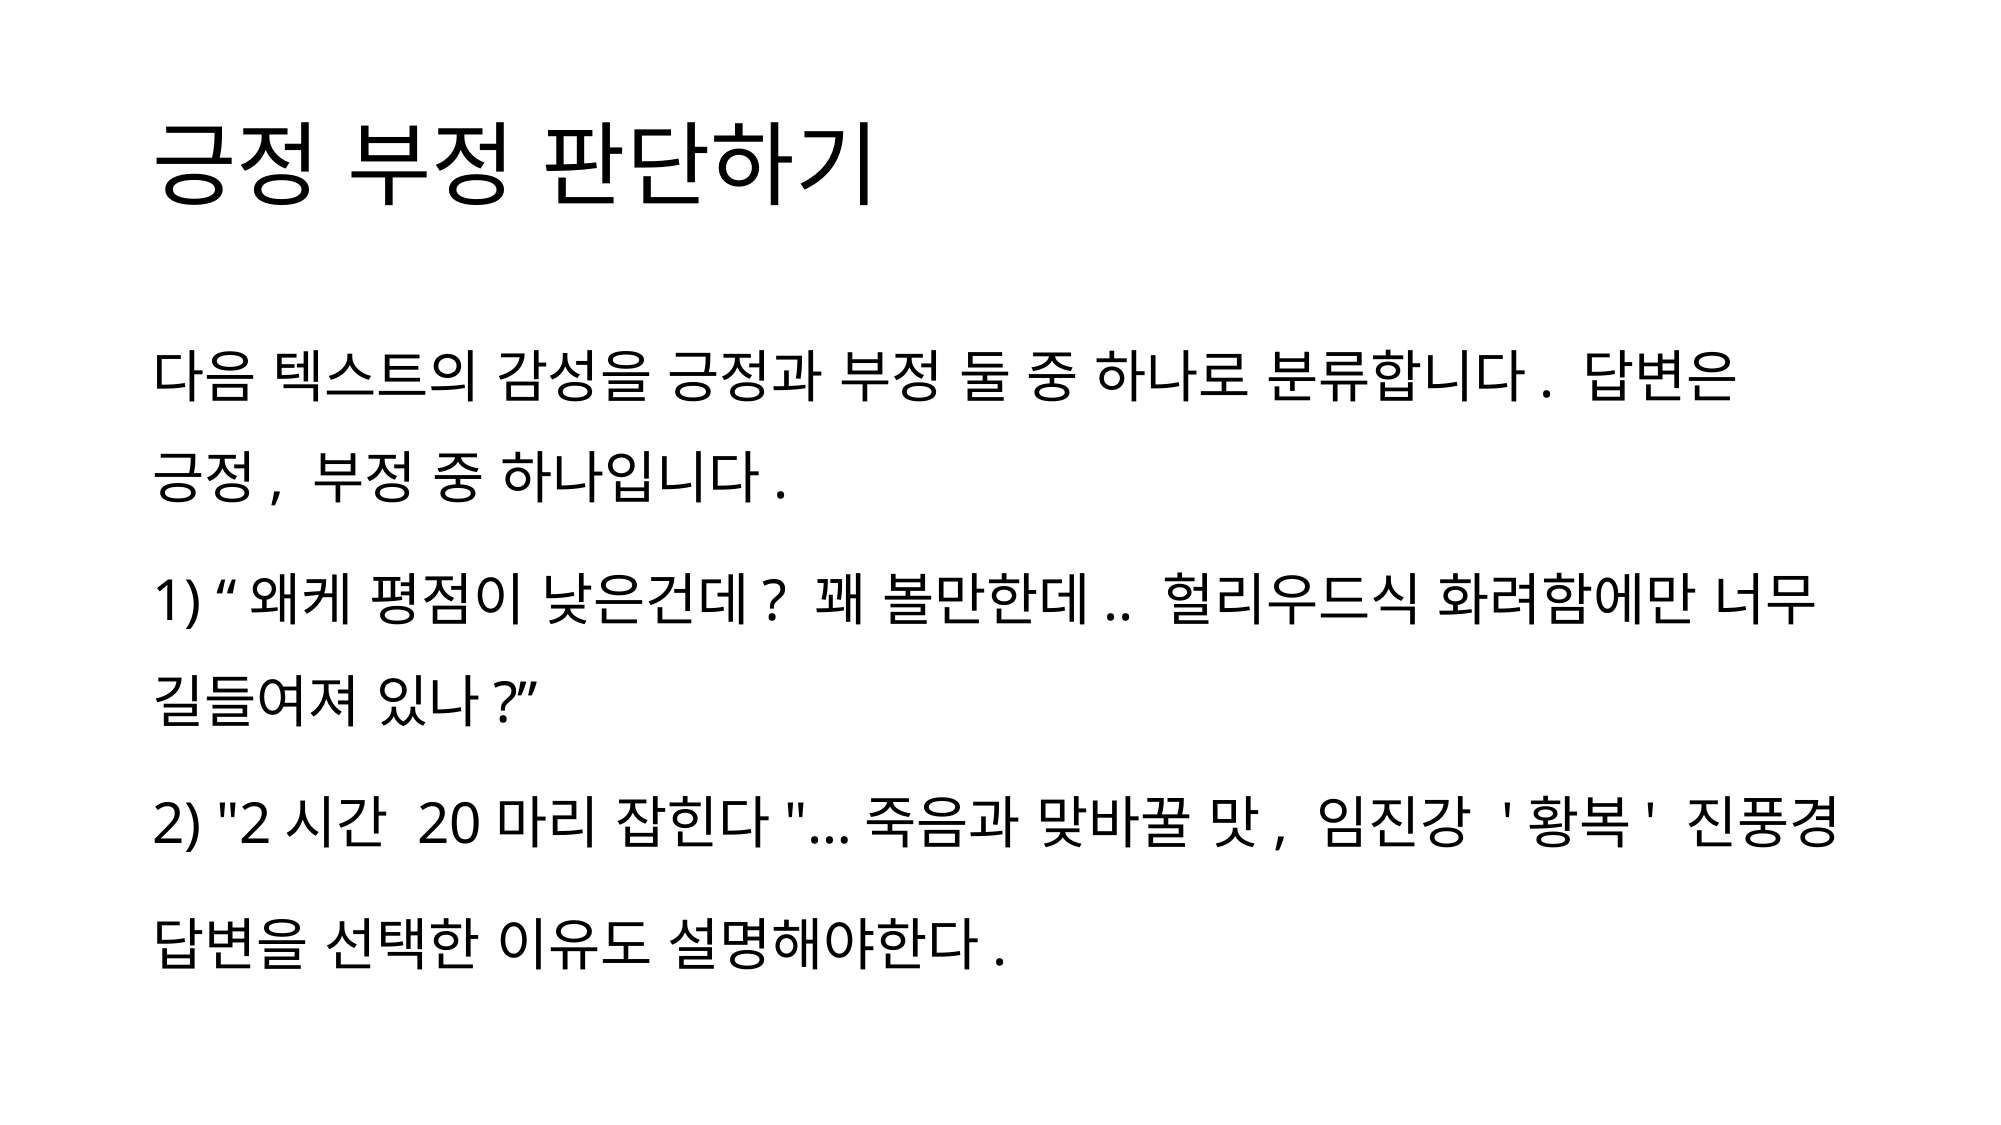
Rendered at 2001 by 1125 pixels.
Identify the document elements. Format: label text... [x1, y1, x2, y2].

title 긍정 부정 판단하기 [137, 59, 1863, 278]
list 다음 텍스트의 감성을 긍정과 부정 둘 중 하나로 분류합니다. 답변은 긍정, 부정 중 하나입니다. 1) “왜케 평점이 낮은건데? 꽤 볼만한데.. 헐리우드식 화려함에만 너무 길들여져 있나?” 2) "2시간 20마리 잡힌다"…죽음과 맞바꿀 맛, 임진강 '황복' 진풍경 답변을 선택한 이유도 설명해야한다. [137, 299, 1863, 1014]
